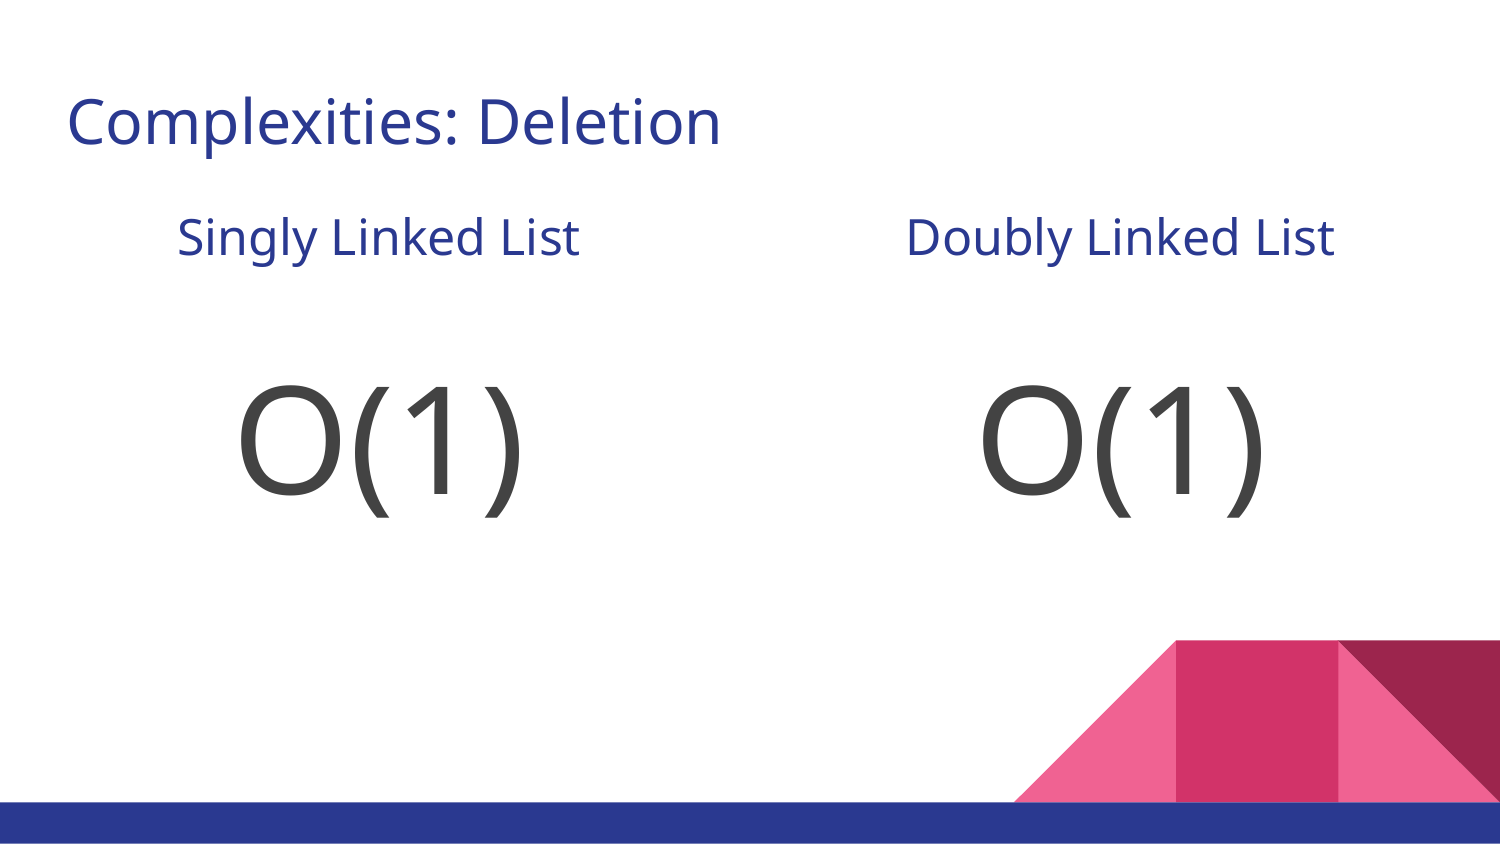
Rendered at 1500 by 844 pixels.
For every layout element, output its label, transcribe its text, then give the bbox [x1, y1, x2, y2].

list Doubly Linked List [792, 190, 1449, 279]
title Complexities: Deletion [51, 67, 1449, 167]
list Singly Linked List [51, 190, 708, 279]
list O(1) [792, 302, 1449, 750]
list O(1) [51, 302, 708, 750]
